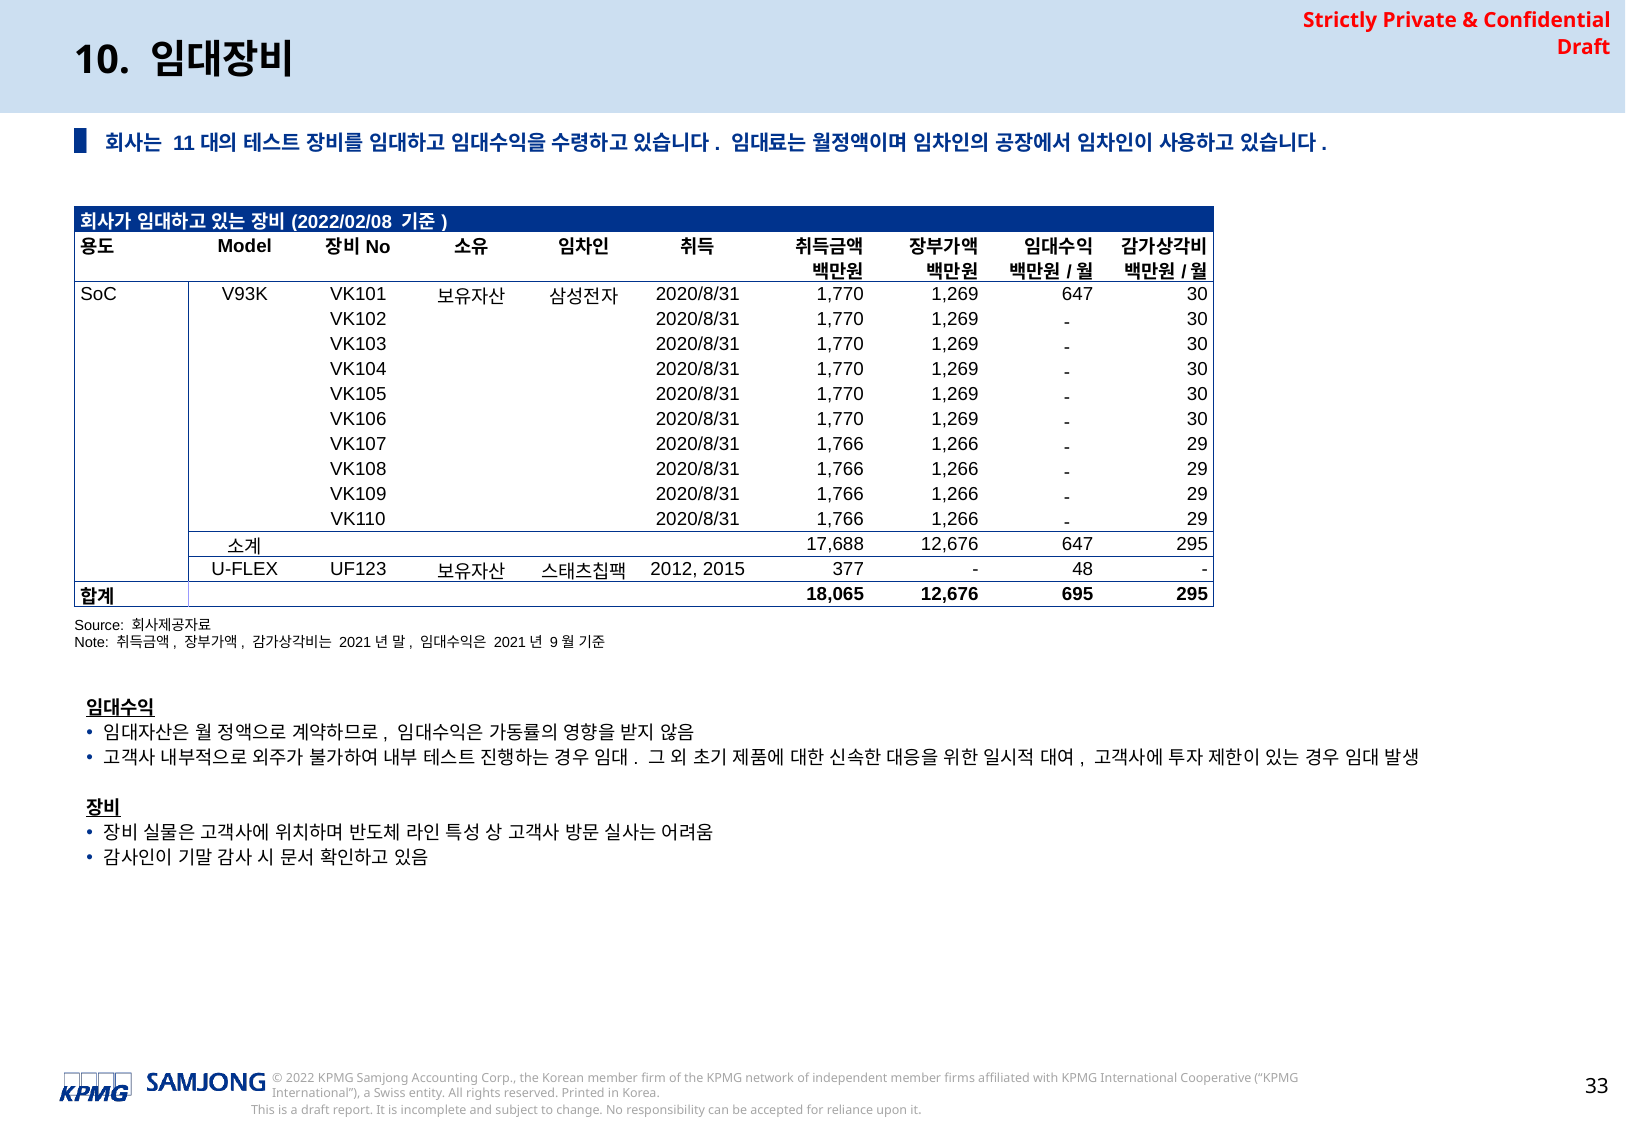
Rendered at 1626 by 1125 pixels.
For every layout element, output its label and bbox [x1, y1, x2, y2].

table_cell [75, 232, 1213, 281]
title [62, 22, 1599, 99]
table_cell [189, 532, 1213, 556]
text_box [74, 615, 742, 651]
text_box [74, 693, 1532, 918]
table_cell [189, 557, 1213, 581]
table_cell [189, 282, 1213, 531]
text_box [74, 125, 1472, 179]
table_cell [75, 282, 188, 581]
table_header [75, 207, 1213, 231]
table_cell [75, 582, 188, 606]
table_cell [189, 582, 1213, 606]
picture [51, 1049, 273, 1124]
